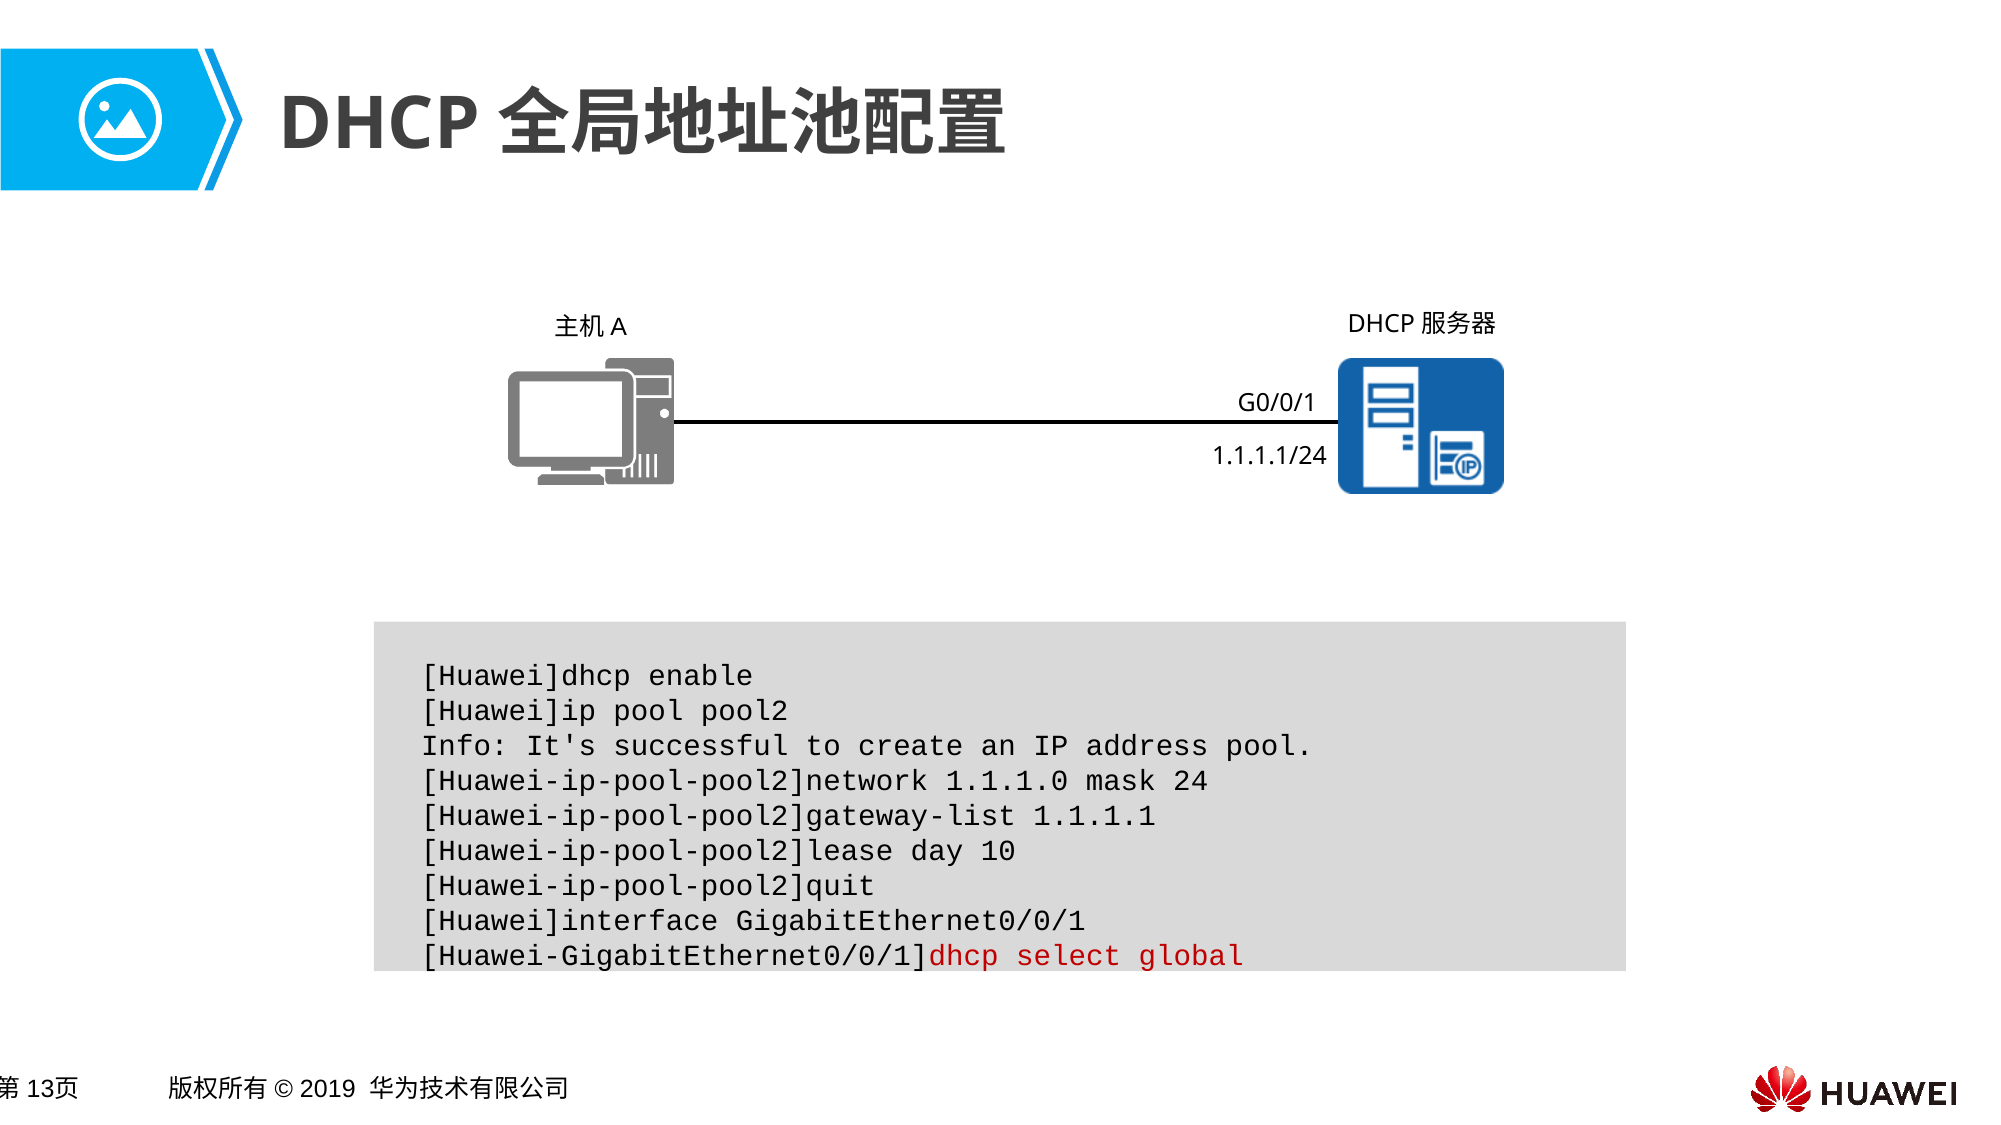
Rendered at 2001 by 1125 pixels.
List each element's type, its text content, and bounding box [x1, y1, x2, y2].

text_box [Huawei]dhcp enable [Huawei]ip pool pool2 Info: It's successful to create an IP address pool. [Huawei-ip-pool-pool2]network 1.1.1.0 mask 24 [Huawei-ip-pool-pool2]gateway-list 1.1.1.1 [Huawei-ip-pool-pool2]lease day 10 [Huawei-ip-pool-pool2]quit [Huawei]interface GigabitEthernet0/0/1 [Huawei-GigabitEthernet0/0/1]dhcp select global [373, 621, 1626, 972]
text_box G0/0/1 [1222, 379, 1332, 420]
title DHCP全局地址池配置 [261, 67, 1875, 173]
text_box 1.1.1.1/24 [1197, 432, 1332, 477]
picture [1751, 1066, 1956, 1112]
text_box DHCP服务器 [1332, 300, 1511, 345]
picture [1338, 358, 1504, 494]
text_box 主机A [539, 302, 642, 348]
picture [508, 358, 674, 486]
